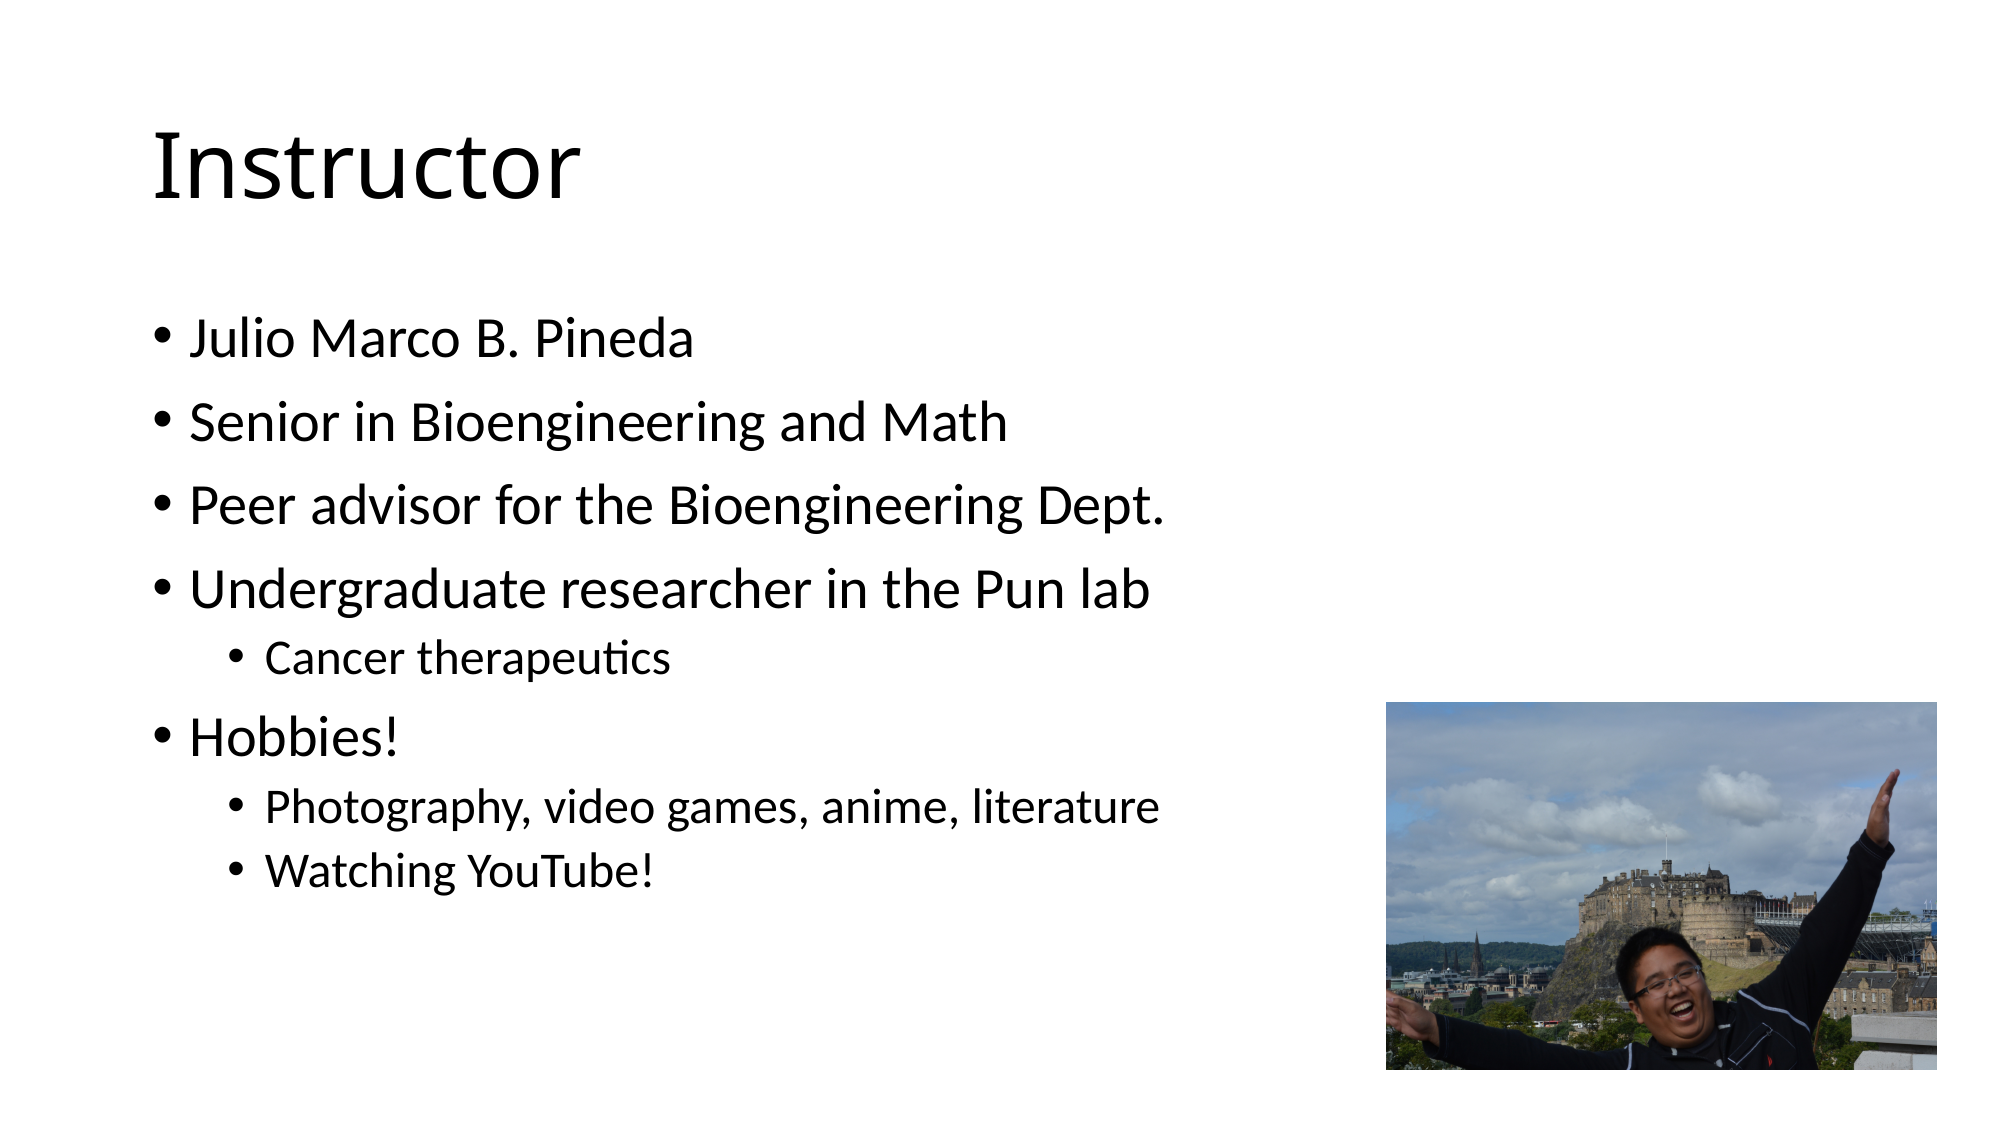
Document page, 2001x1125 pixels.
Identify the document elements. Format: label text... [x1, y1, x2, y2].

list Julio Marco B. Pineda Senior in Bioengineering and Math Peer advisor for the Bioengineering Dept. Undergraduate researcher in the Pun lab Cancer therapeutics Hobbies! Photography, video games, anime, literature Watching YouTube! [137, 299, 1863, 1014]
title Instructor [137, 59, 1863, 278]
picture [1386, 702, 1937, 1070]
